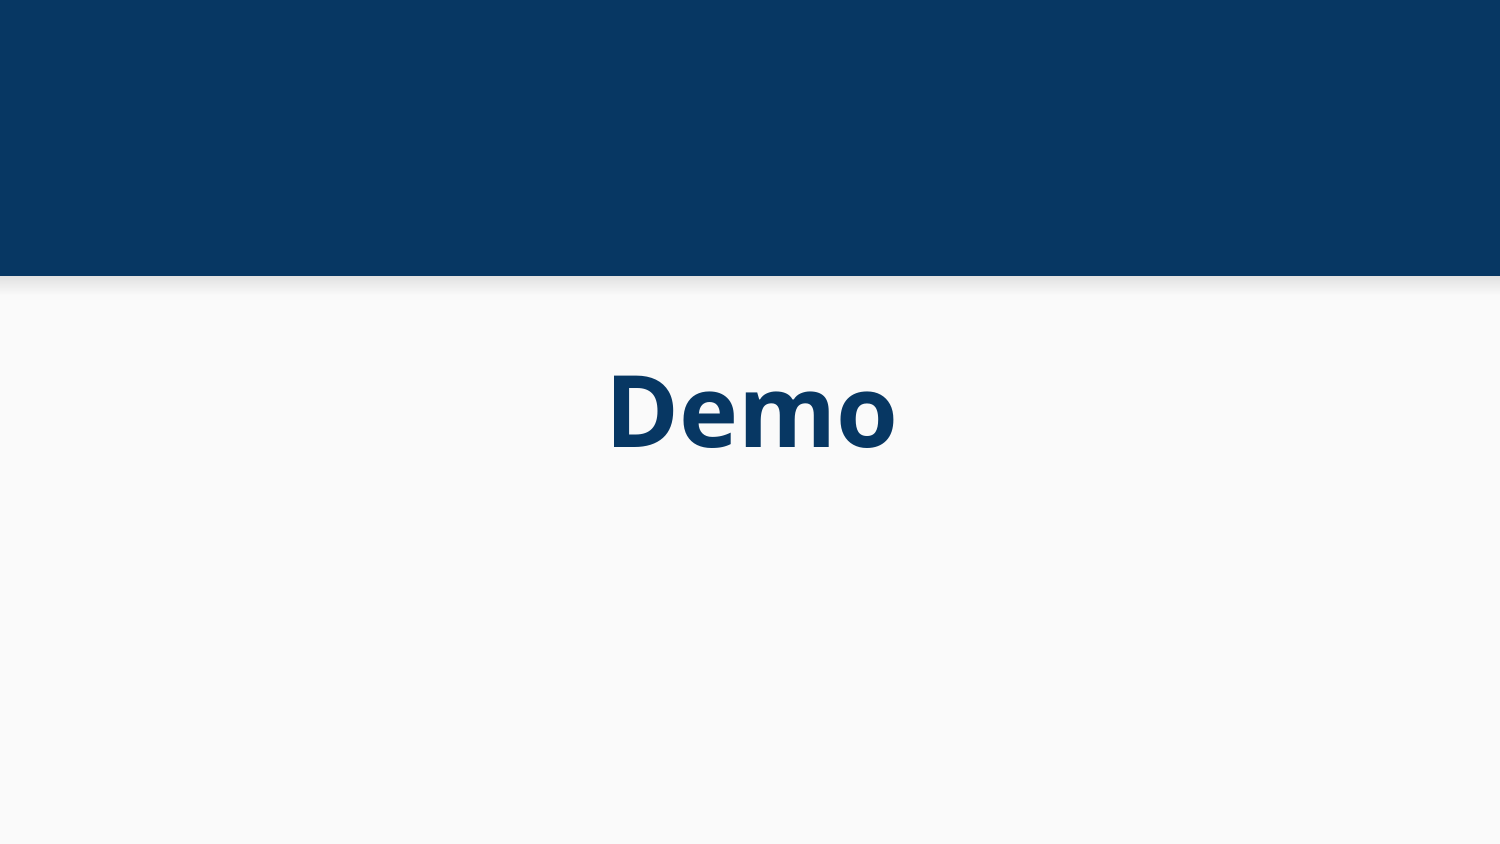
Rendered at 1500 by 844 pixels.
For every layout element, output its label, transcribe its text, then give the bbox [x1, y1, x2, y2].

list Demo [77, 314, 1427, 760]
